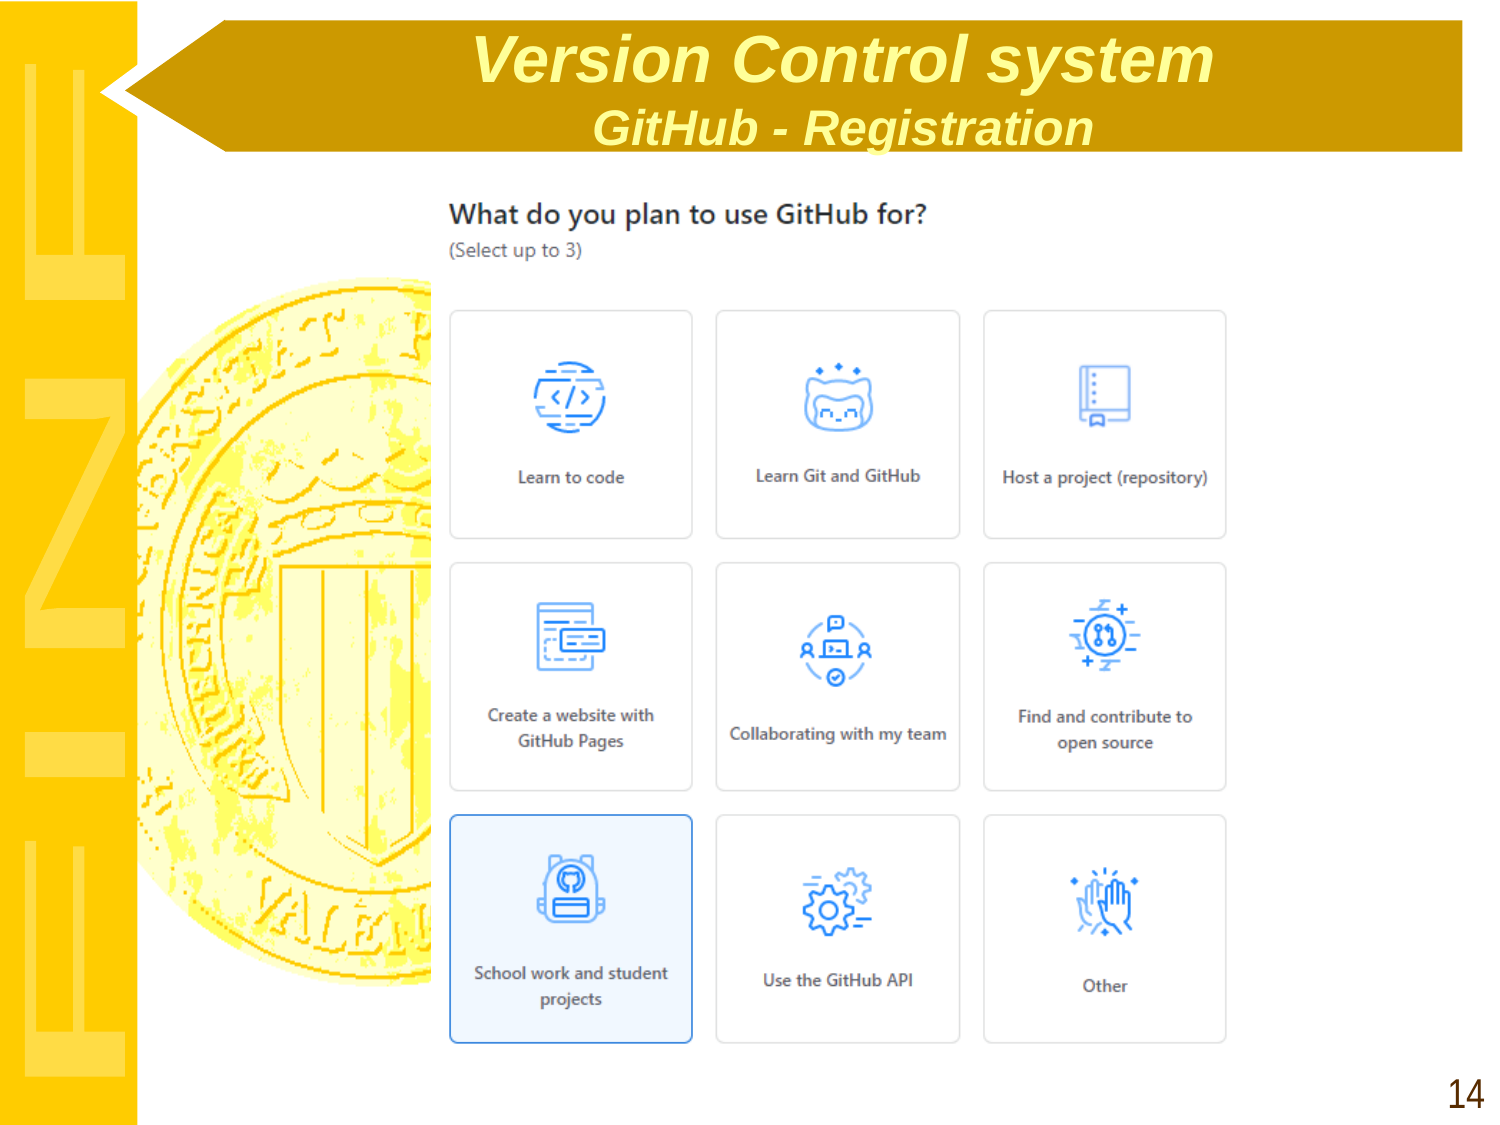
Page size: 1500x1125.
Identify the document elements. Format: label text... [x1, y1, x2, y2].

picture [138, 184, 1285, 1071]
title Version Control system GitHub - Registration [225, 20, 1463, 152]
